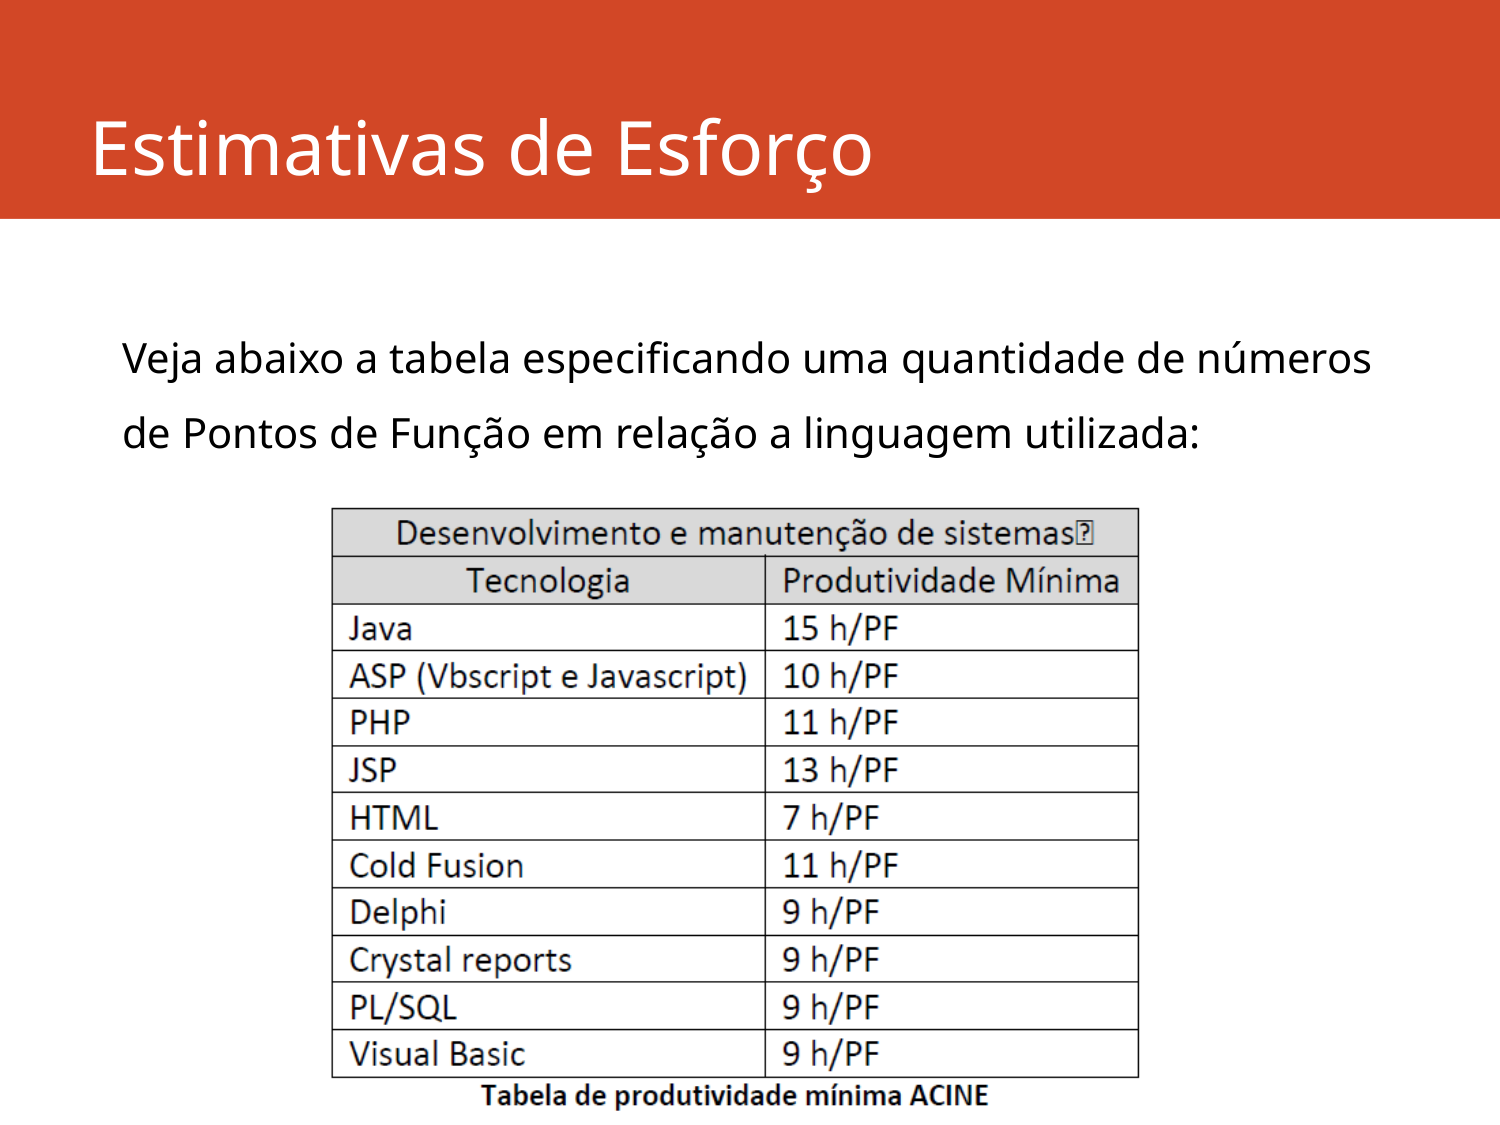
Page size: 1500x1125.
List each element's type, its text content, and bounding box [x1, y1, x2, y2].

picture [329, 504, 1142, 1115]
list Veja abaixo a tabela especificando uma quantidade de números de Pontos de Função em relação a linguagem utilizada: [107, 299, 1402, 1014]
title Estimativas de Esforço [74, 0, 1397, 199]
